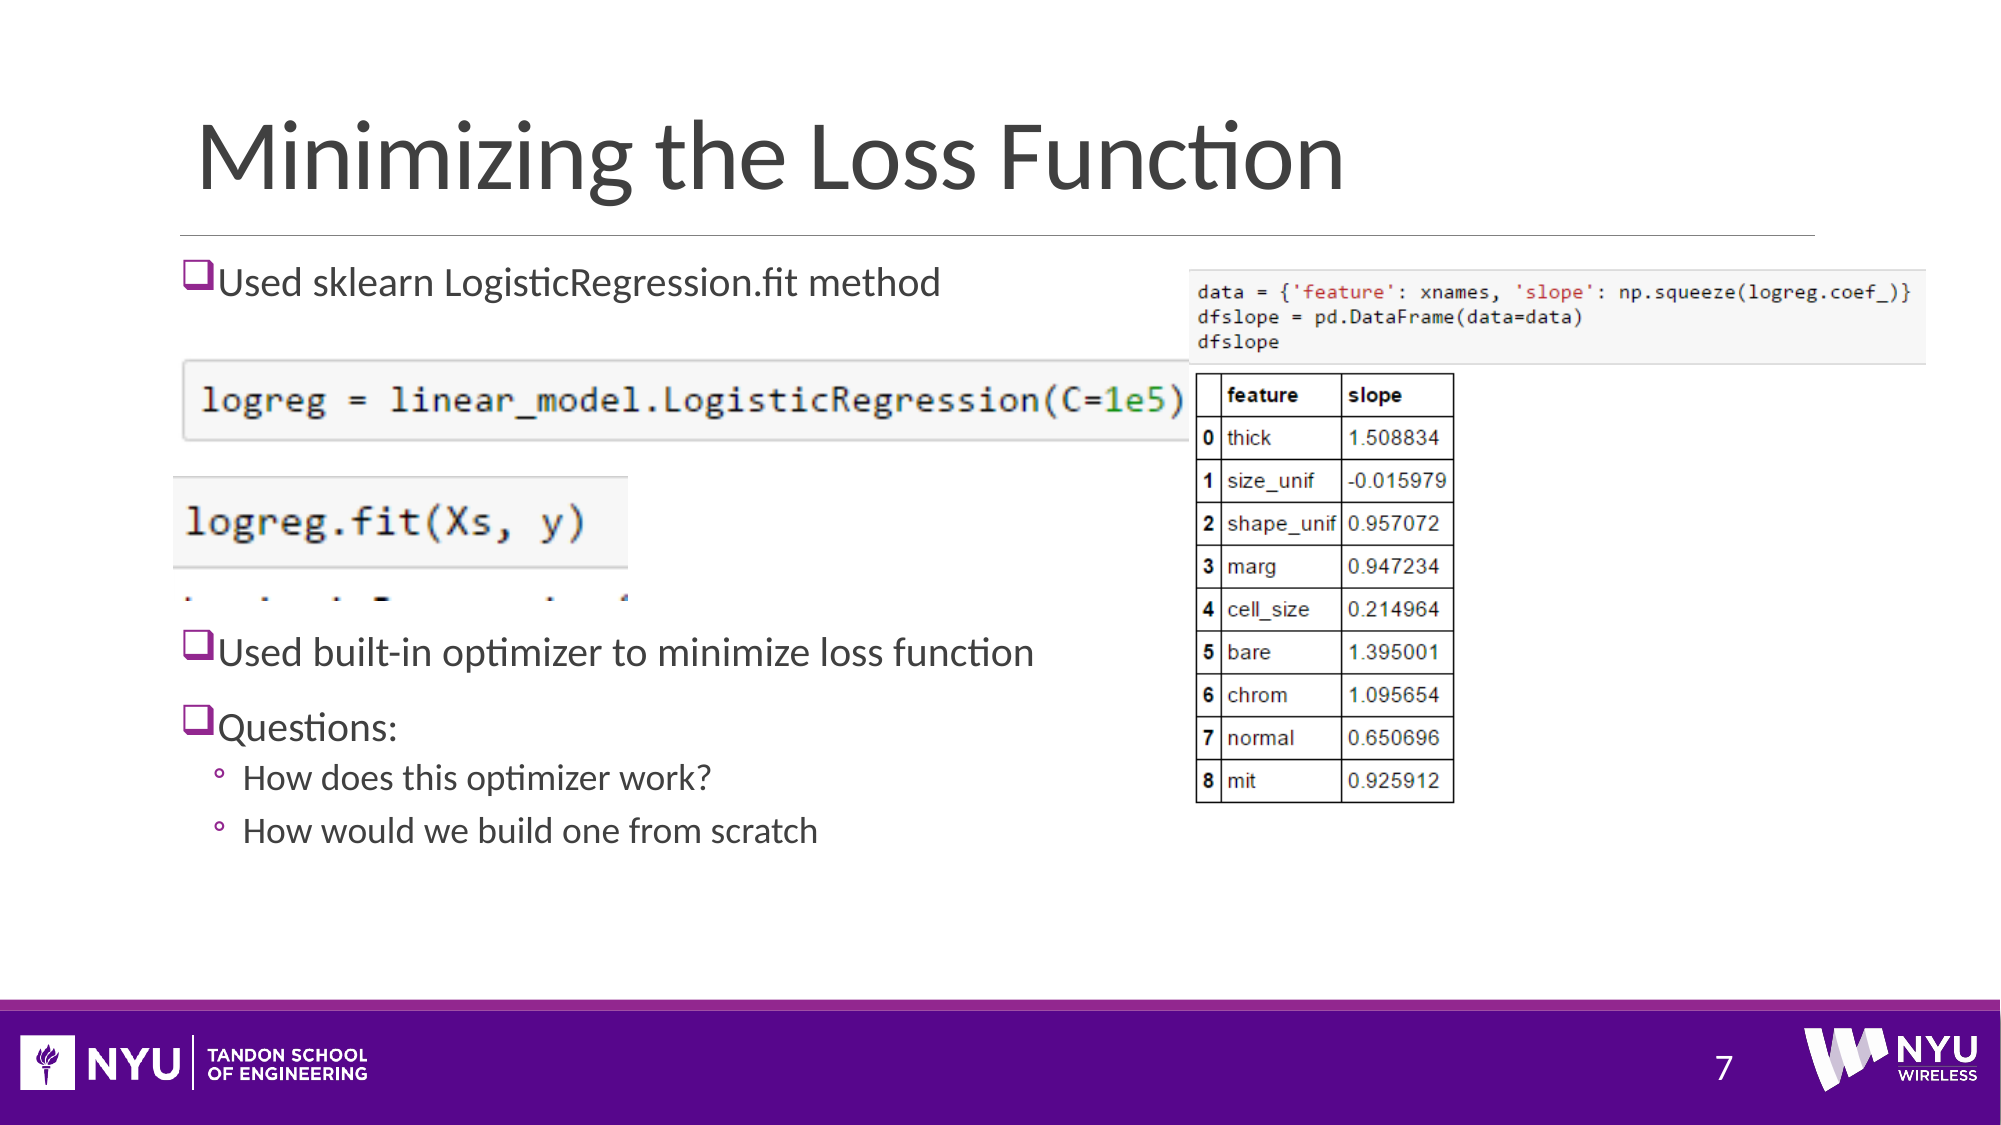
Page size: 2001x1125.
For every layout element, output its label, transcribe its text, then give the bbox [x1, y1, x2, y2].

list Used sklearn LogisticRegression.fit method Used built-in optimizer to minimize loss function Questions: How does this optimizer work? How would we build one from scratch [180, 486, 1830, 963]
picture [172, 263, 1927, 814]
list Used sklearn LogisticRegression.fit method Used built-in optimizer to minimize loss function Questions: How does this optimizer work? How would we build one from scratch [180, 252, 1830, 351]
title Minimizing the Loss Function [180, 47, 1830, 218]
slide_number 7 [1533, 1035, 1749, 1096]
